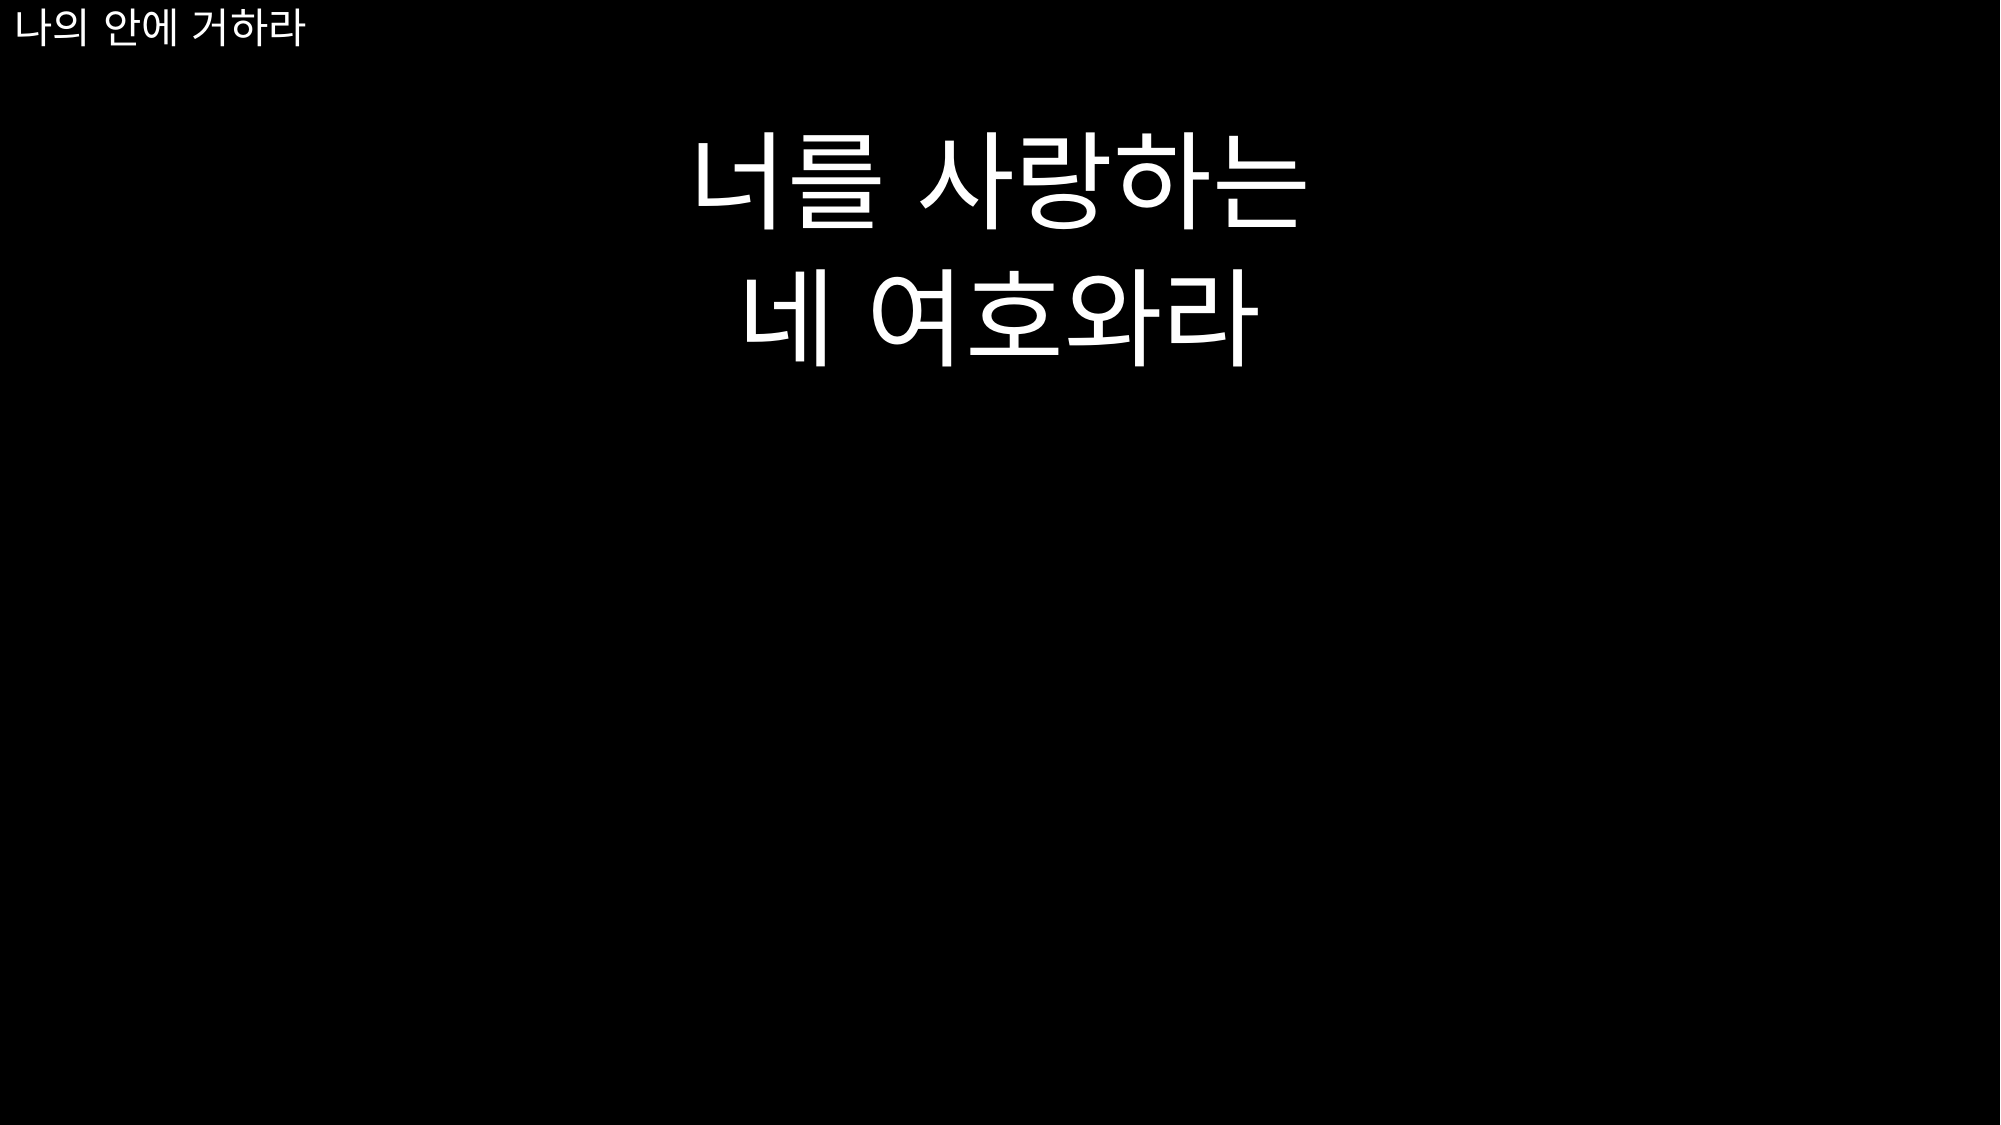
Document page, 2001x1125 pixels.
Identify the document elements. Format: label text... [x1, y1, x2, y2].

subtitle 너를 사랑하는 네 여호와라 [0, 3, 2000, 781]
